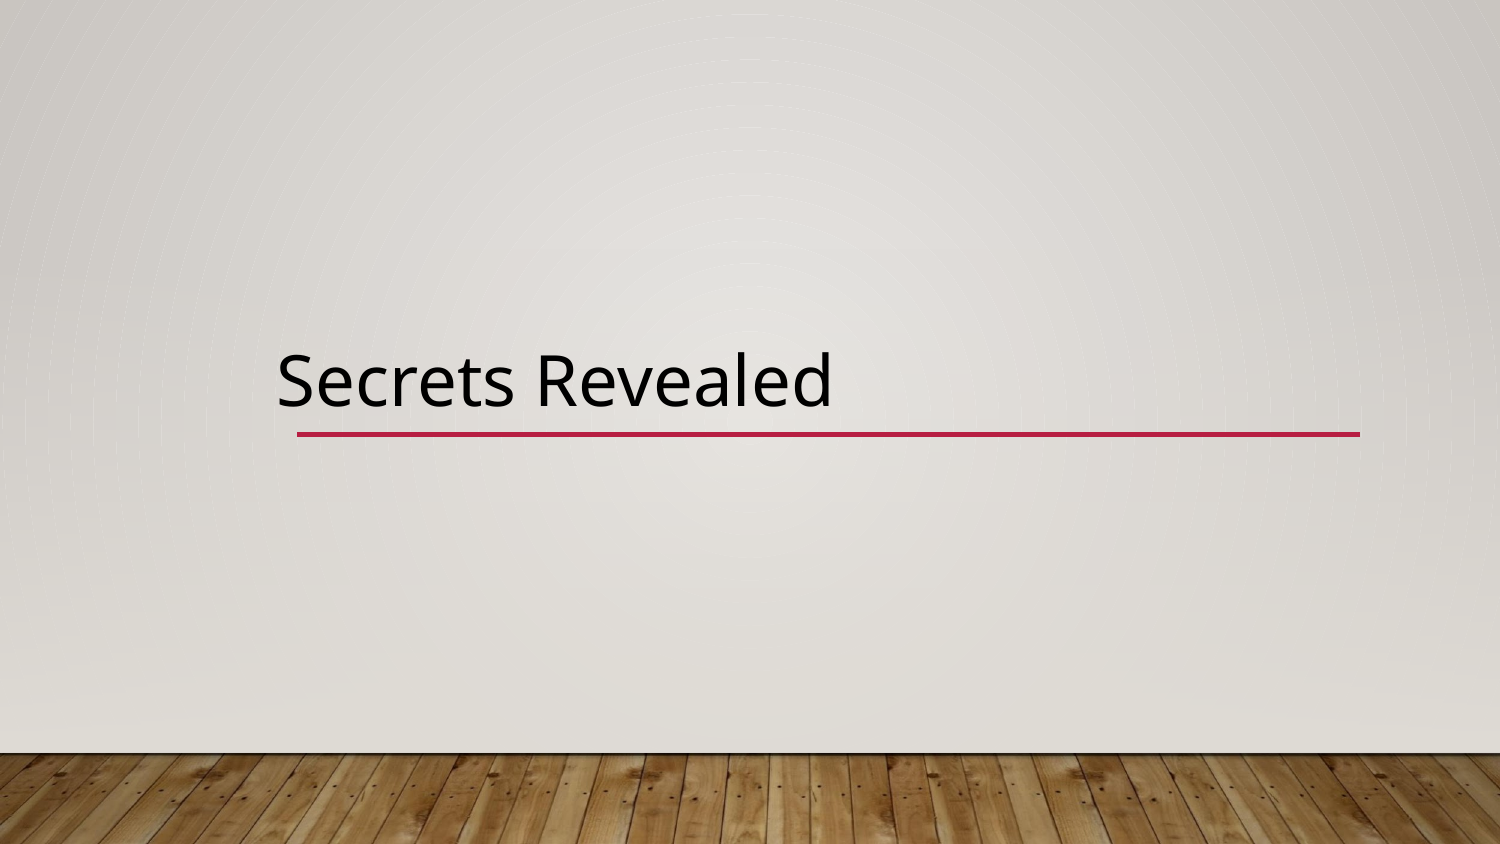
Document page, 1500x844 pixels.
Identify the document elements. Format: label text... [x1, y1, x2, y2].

picture [0, 753, 1500, 844]
title Secrets Revealed [265, 109, 1329, 422]
